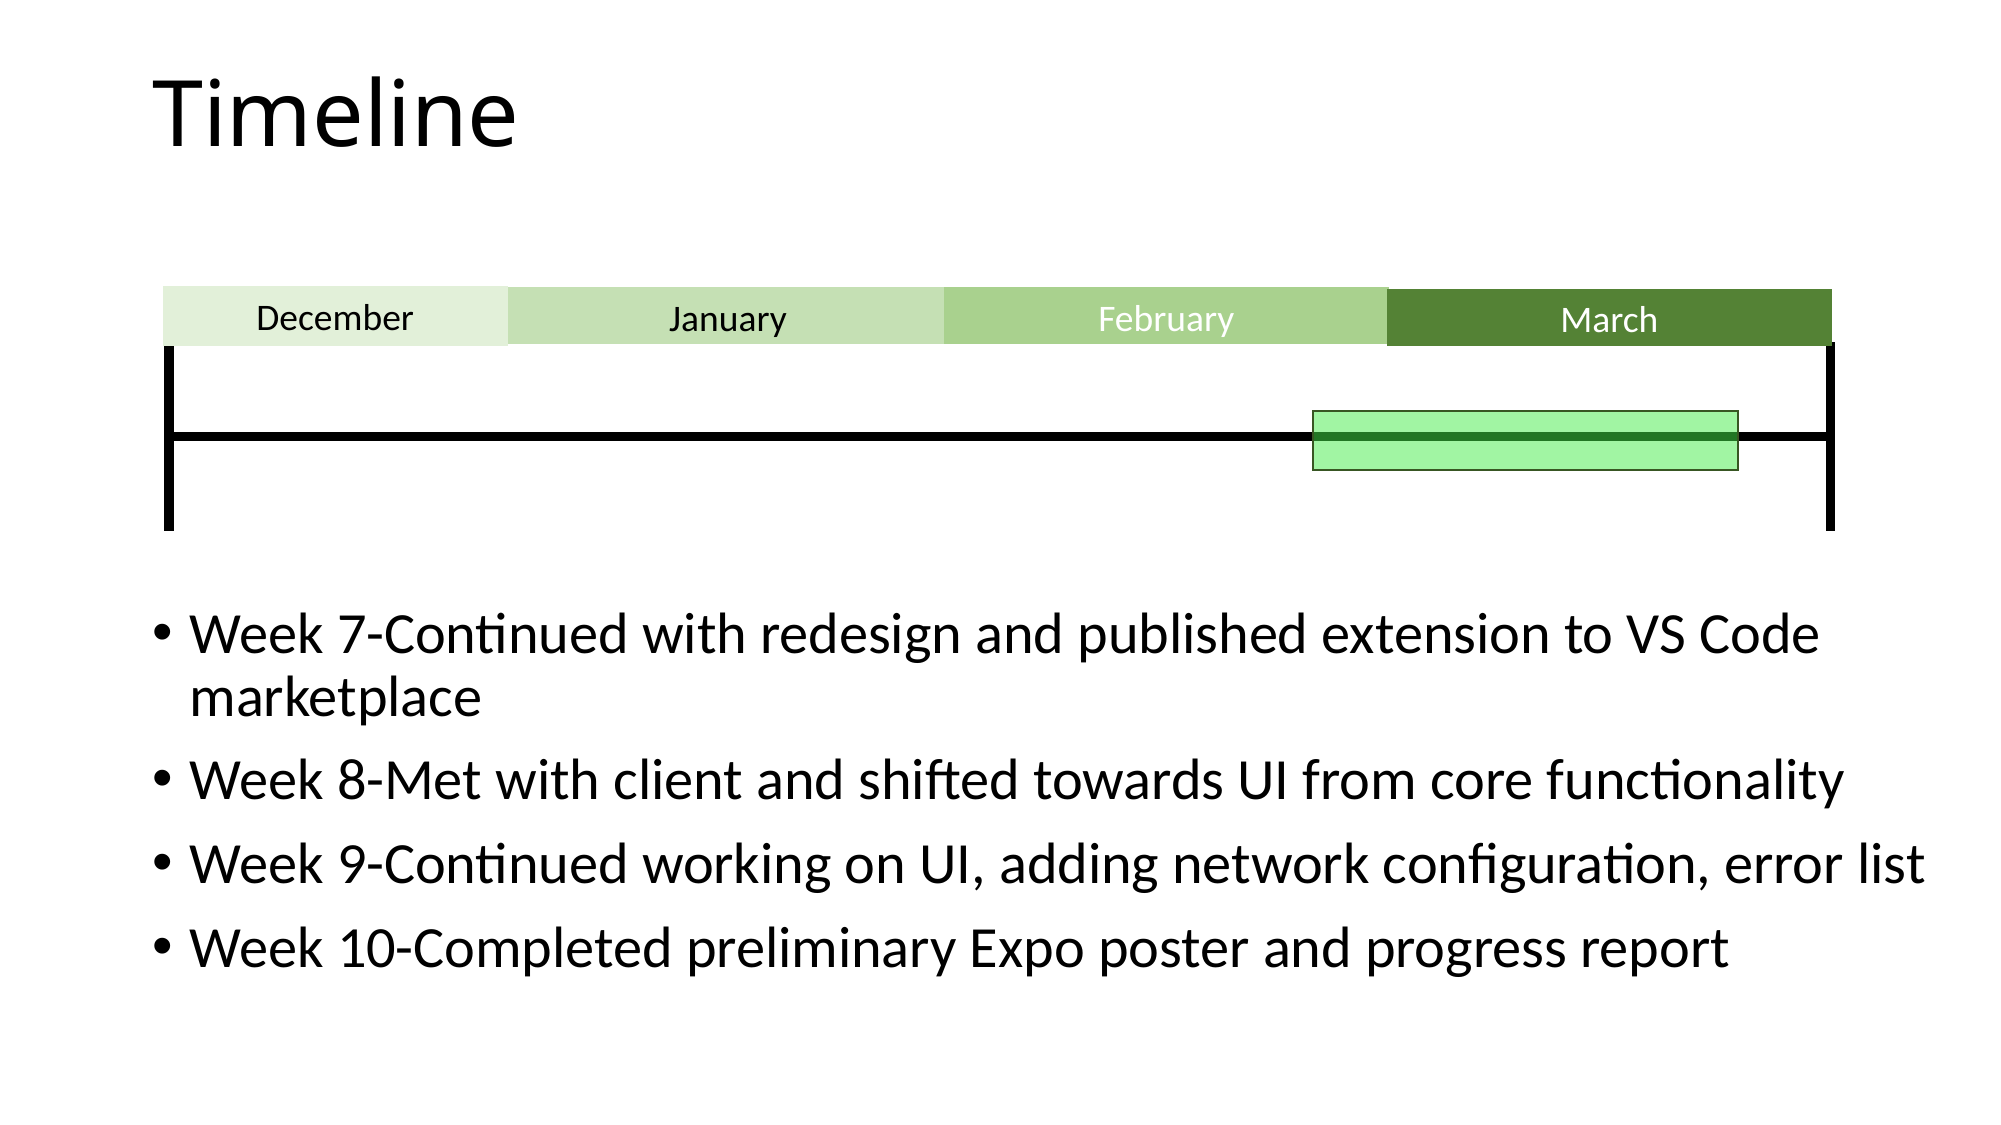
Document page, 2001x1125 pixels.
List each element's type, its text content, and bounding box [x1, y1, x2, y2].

text_box December [163, 286, 508, 346]
text_box March [1387, 289, 1832, 346]
text_box [164, 341, 1836, 532]
text_box Week 7-Continued with redesign and published extension to VS Code marketplace Week 8-Met with client and shifted towards UI from core functionality Week 9-Continued working on UI, adding network configuration, error list Week 10-Completed preliminary Expo poster and progress report [137, 595, 1973, 1087]
text_box [1312, 437, 1739, 471]
text_box [1312, 410, 1739, 436]
text_box February [944, 287, 1389, 344]
text_box January [508, 287, 944, 344]
text_box Timeline [137, 59, 1863, 278]
